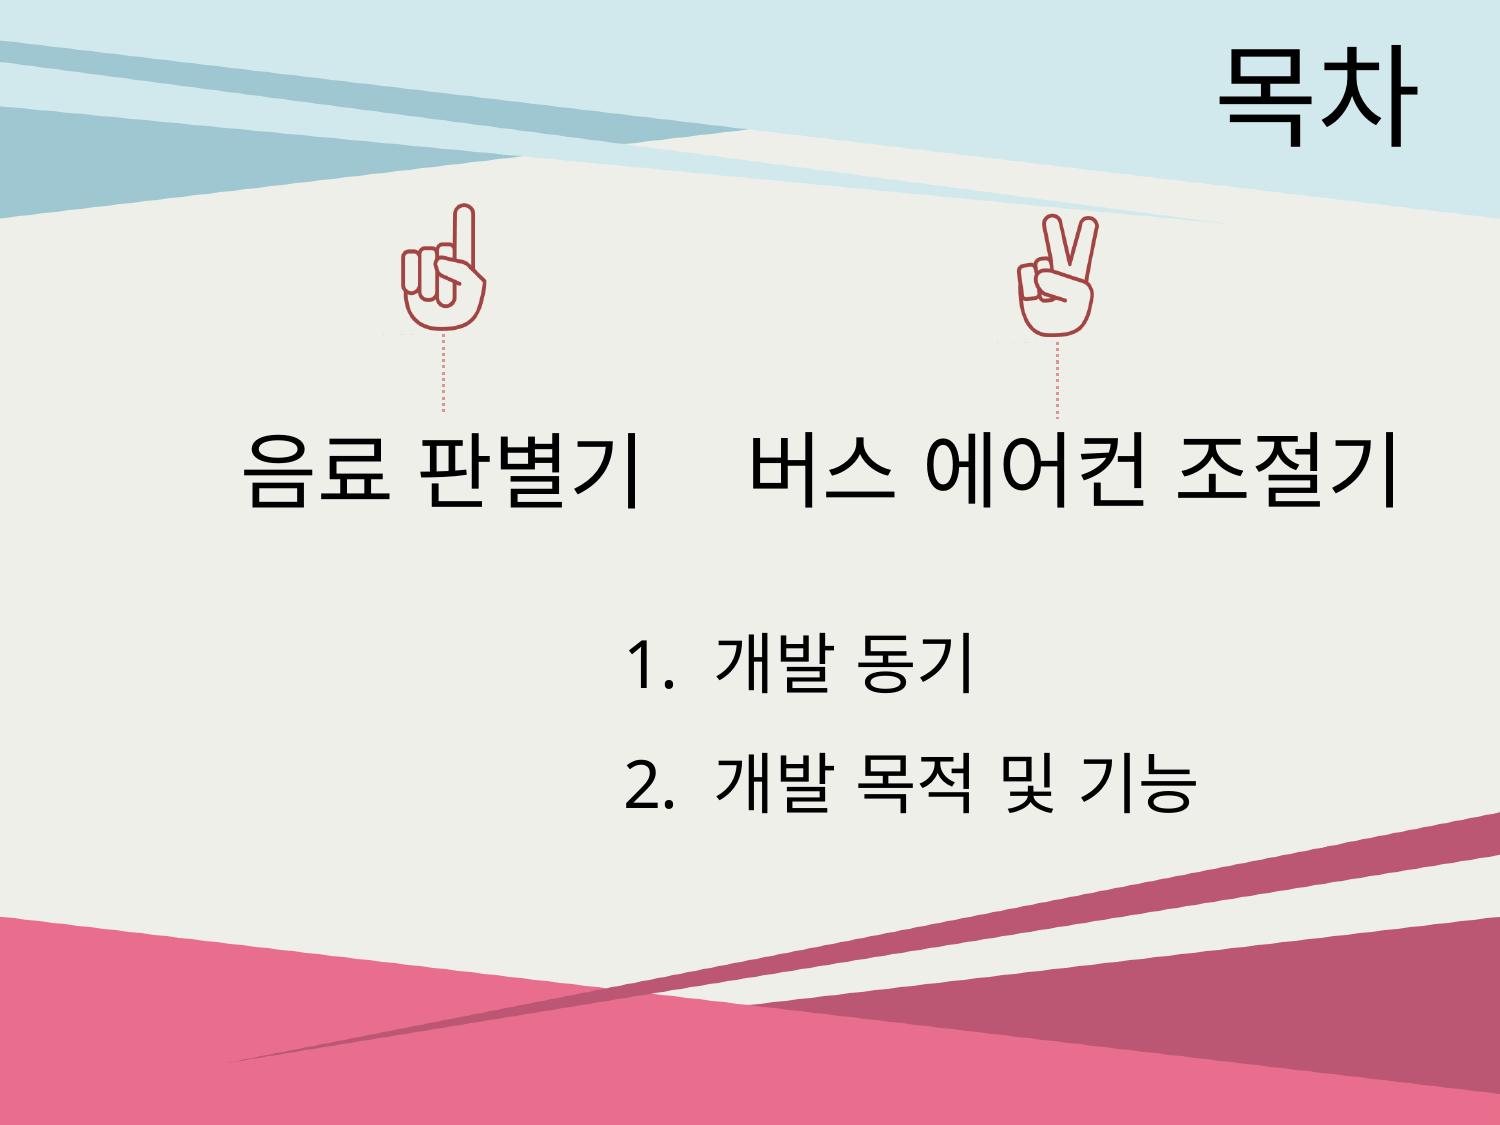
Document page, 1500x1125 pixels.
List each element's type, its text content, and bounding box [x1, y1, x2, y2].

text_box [118, 184, 769, 528]
text_box 목차 [1199, 19, 1436, 169]
text_box 개발 동기 개발 목적 및 기능 [608, 574, 1306, 829]
picture [0, 0, 1500, 1125]
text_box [772, 210, 1382, 528]
